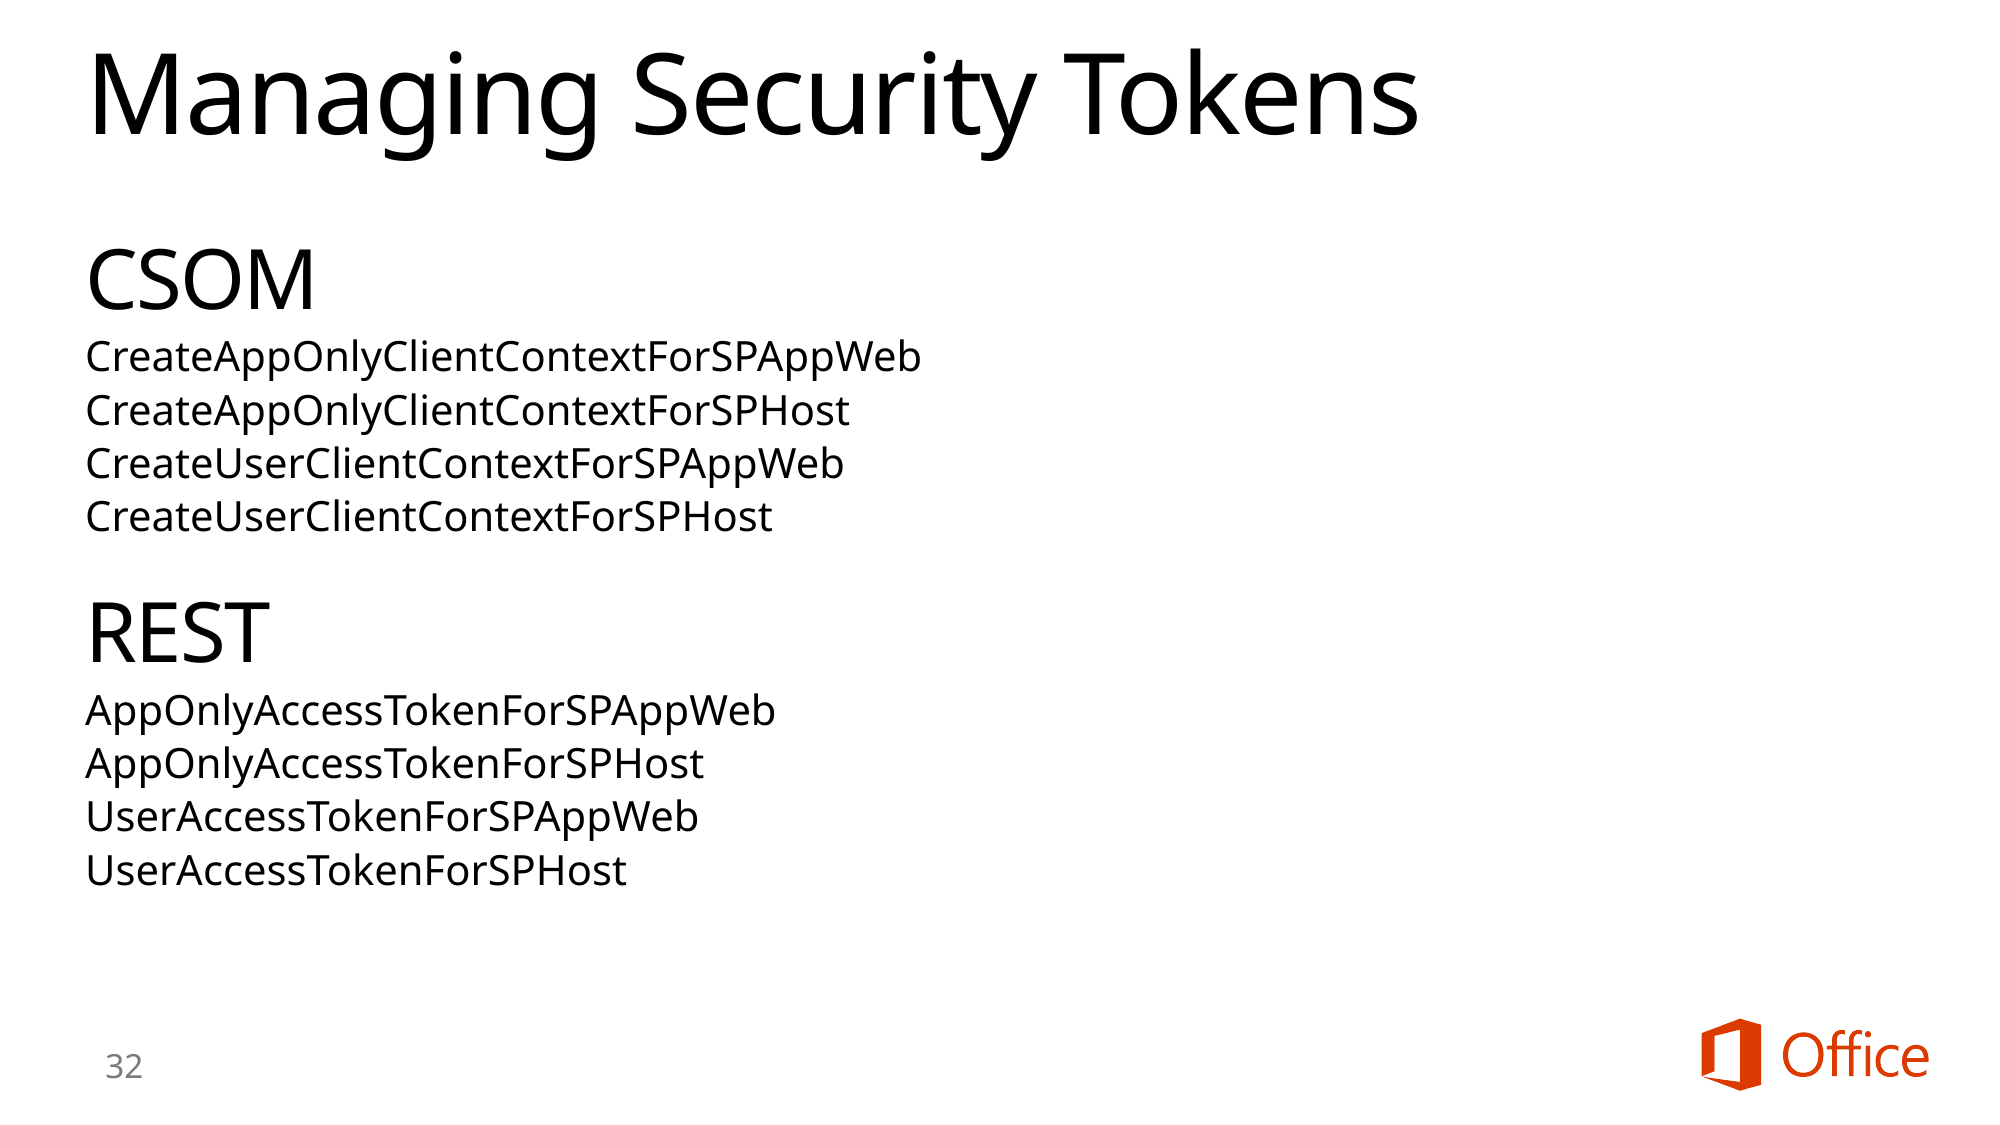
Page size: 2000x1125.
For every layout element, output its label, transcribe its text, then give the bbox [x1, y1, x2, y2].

list CSOM CreateAppOnlyClientContextForSPAppWeb CreateAppOnlyClientContextForSPHost CreateUserClientContextForSPAppWeb CreateUserClientContextForSPHost REST AppOnlyAccessTokenForSPAppWeb AppOnlyAccessTokenForSPHost UserAccessTokenForSPAppWeb UserAccessTokenForSPHost [85, 237, 1914, 1019]
picture [1670, 987, 1960, 1122]
slide_number 32 [85, 1049, 178, 1086]
title Managing Security Tokens [85, 37, 1914, 161]
